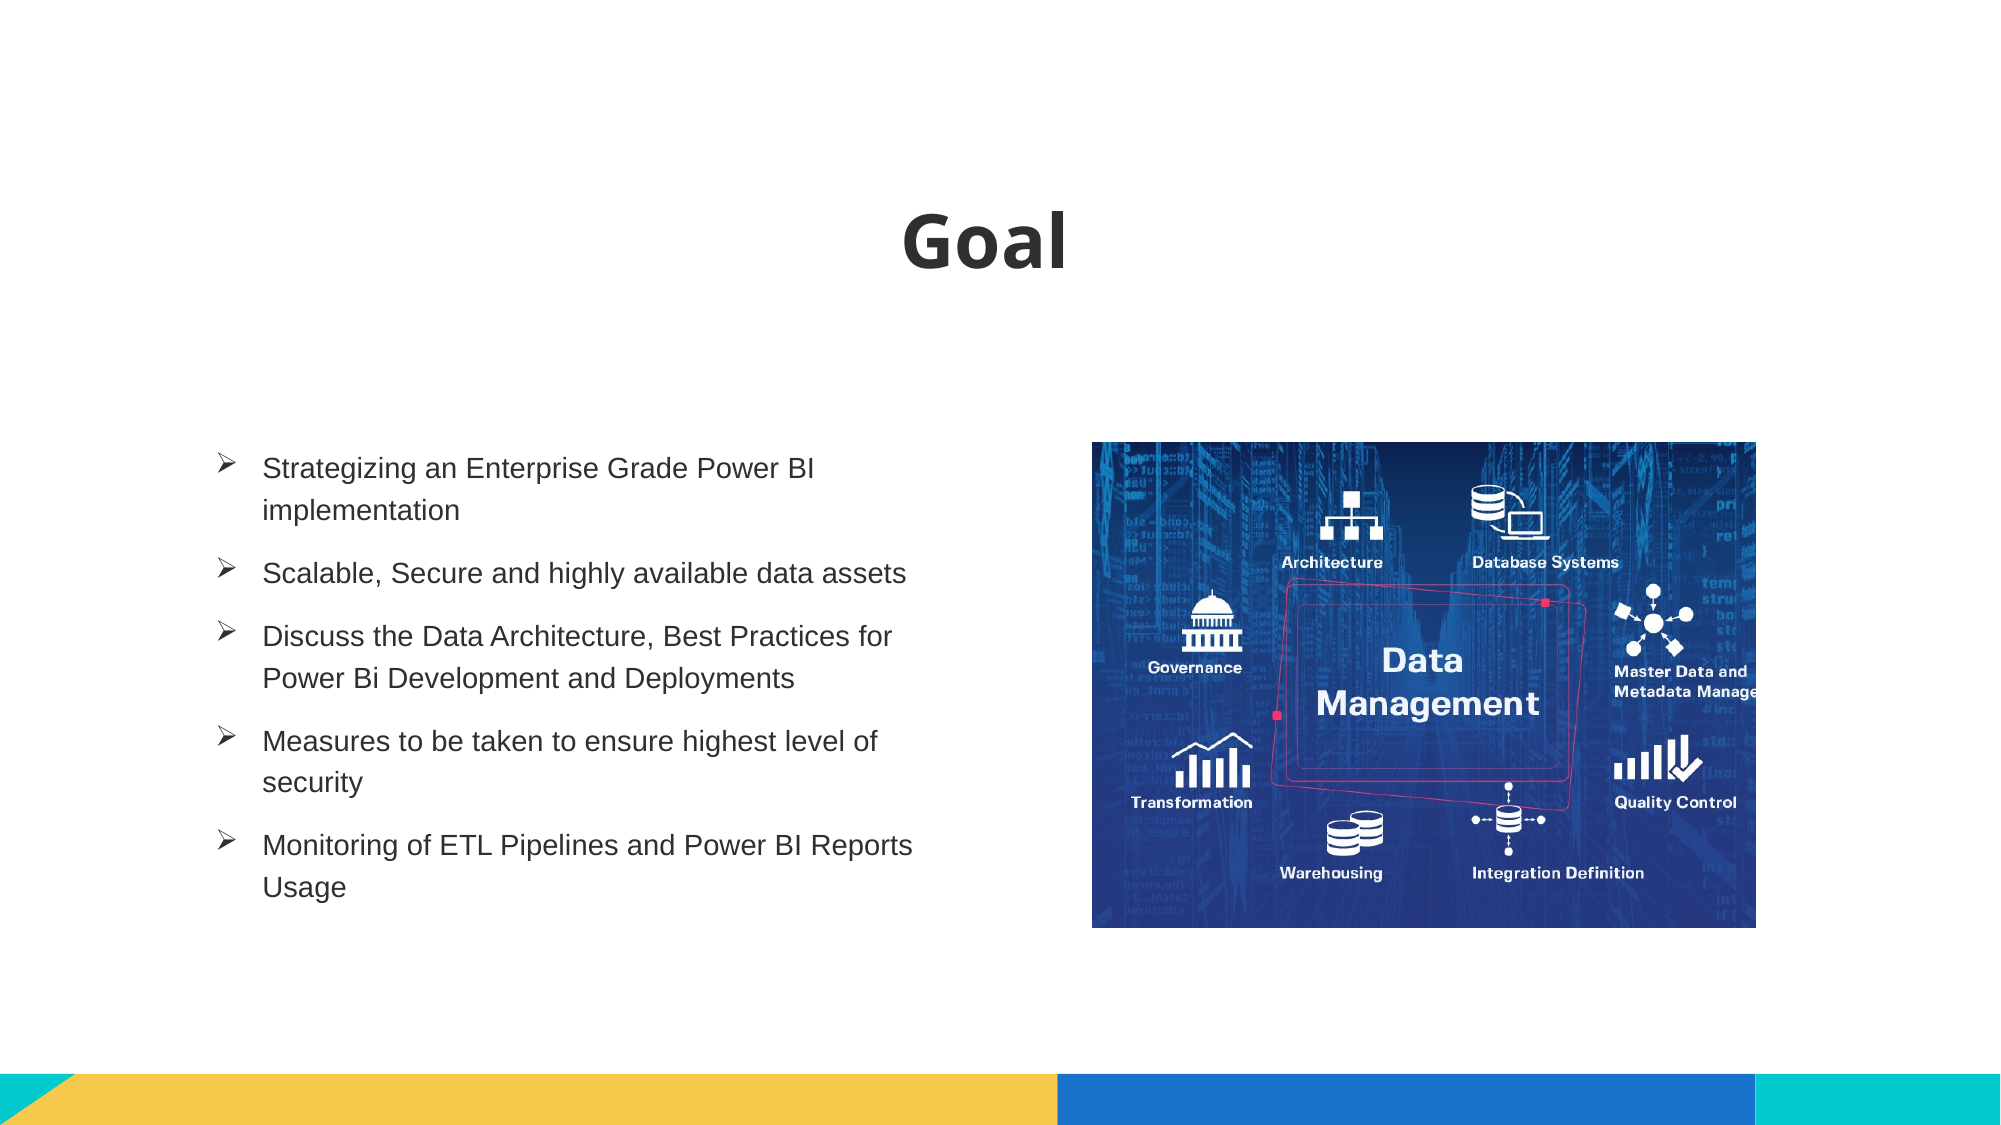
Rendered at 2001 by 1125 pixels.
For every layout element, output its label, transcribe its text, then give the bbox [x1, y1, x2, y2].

list Strategizing an Enterprise Grade Power BI implementation Scalable, Secure and highly available data assets Discuss the Data Architecture, Best Practices for Power Bi Development and Deployments Measures to be taken to ensure highest level of security Monitoring of ETL Pipelines and Power BI Reports Usage [215, 442, 947, 928]
title Goal [215, 145, 1756, 332]
picture [1092, 442, 1756, 928]
